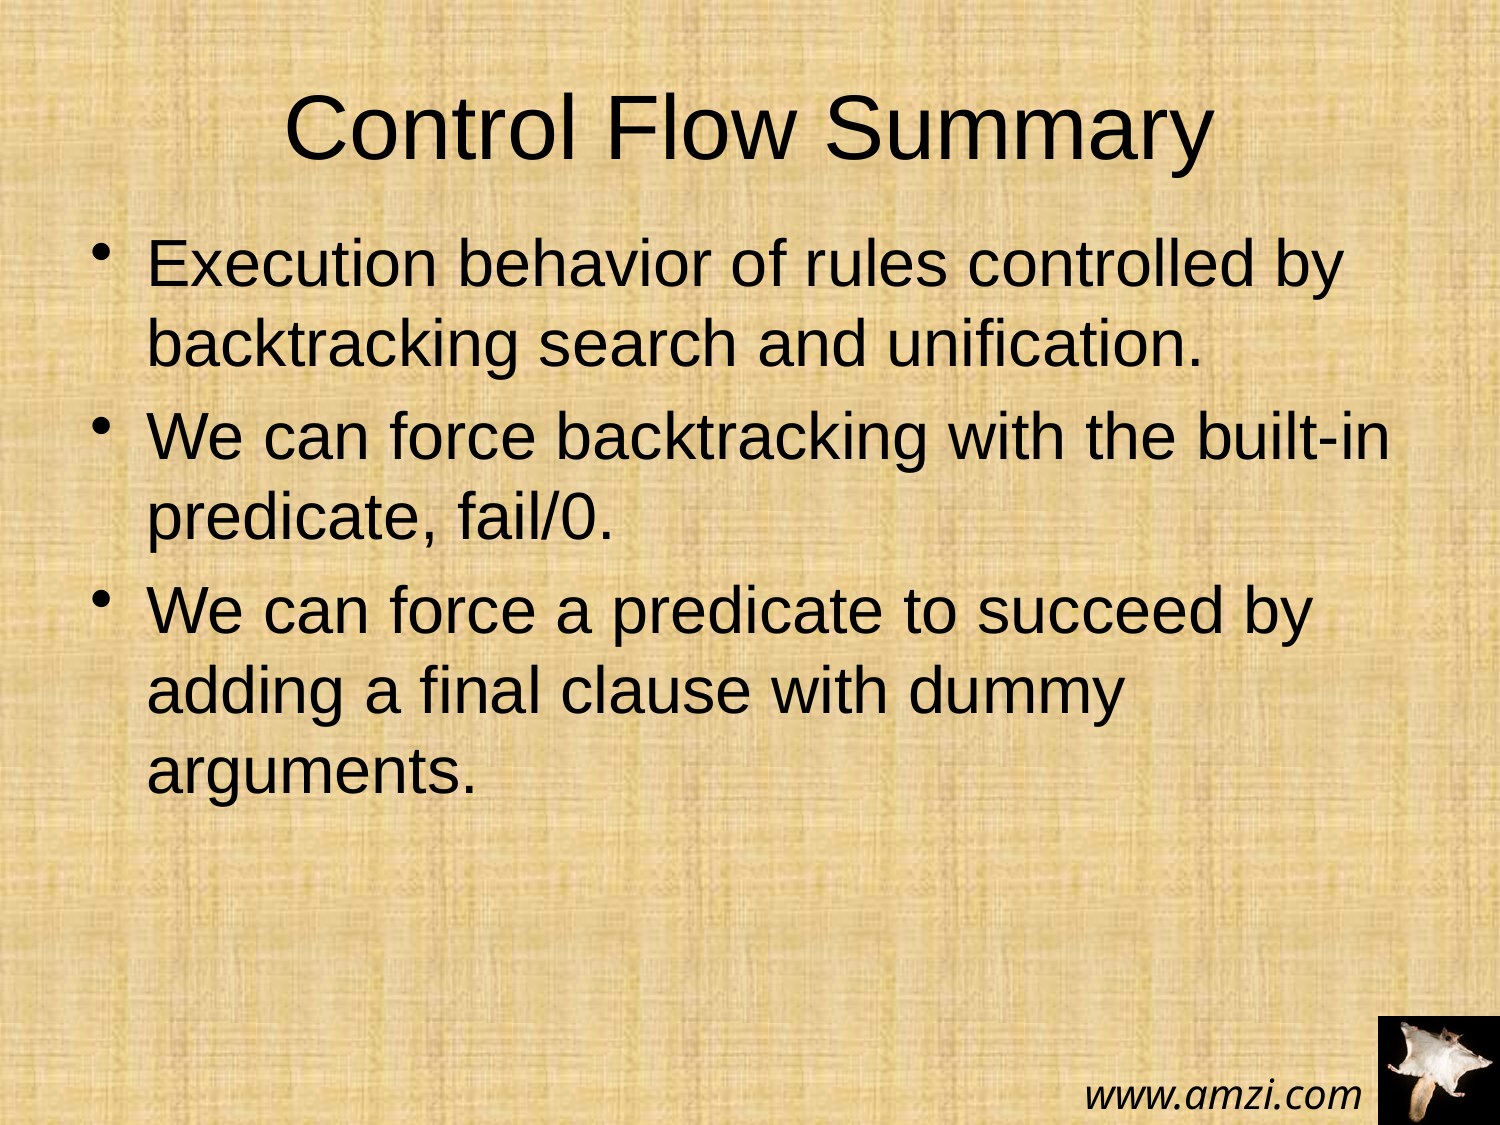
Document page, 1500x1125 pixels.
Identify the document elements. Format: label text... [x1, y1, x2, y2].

picture [0, 0, 1500, 1125]
title Control Flow Summary [75, 45, 1425, 200]
list Execution behavior of rules controlled by backtracking search and unification. We can force backtracking with the built-in predicate, fail/0. We can force a predicate to succeed by adding a final clause with dummy arguments. [75, 212, 1425, 905]
